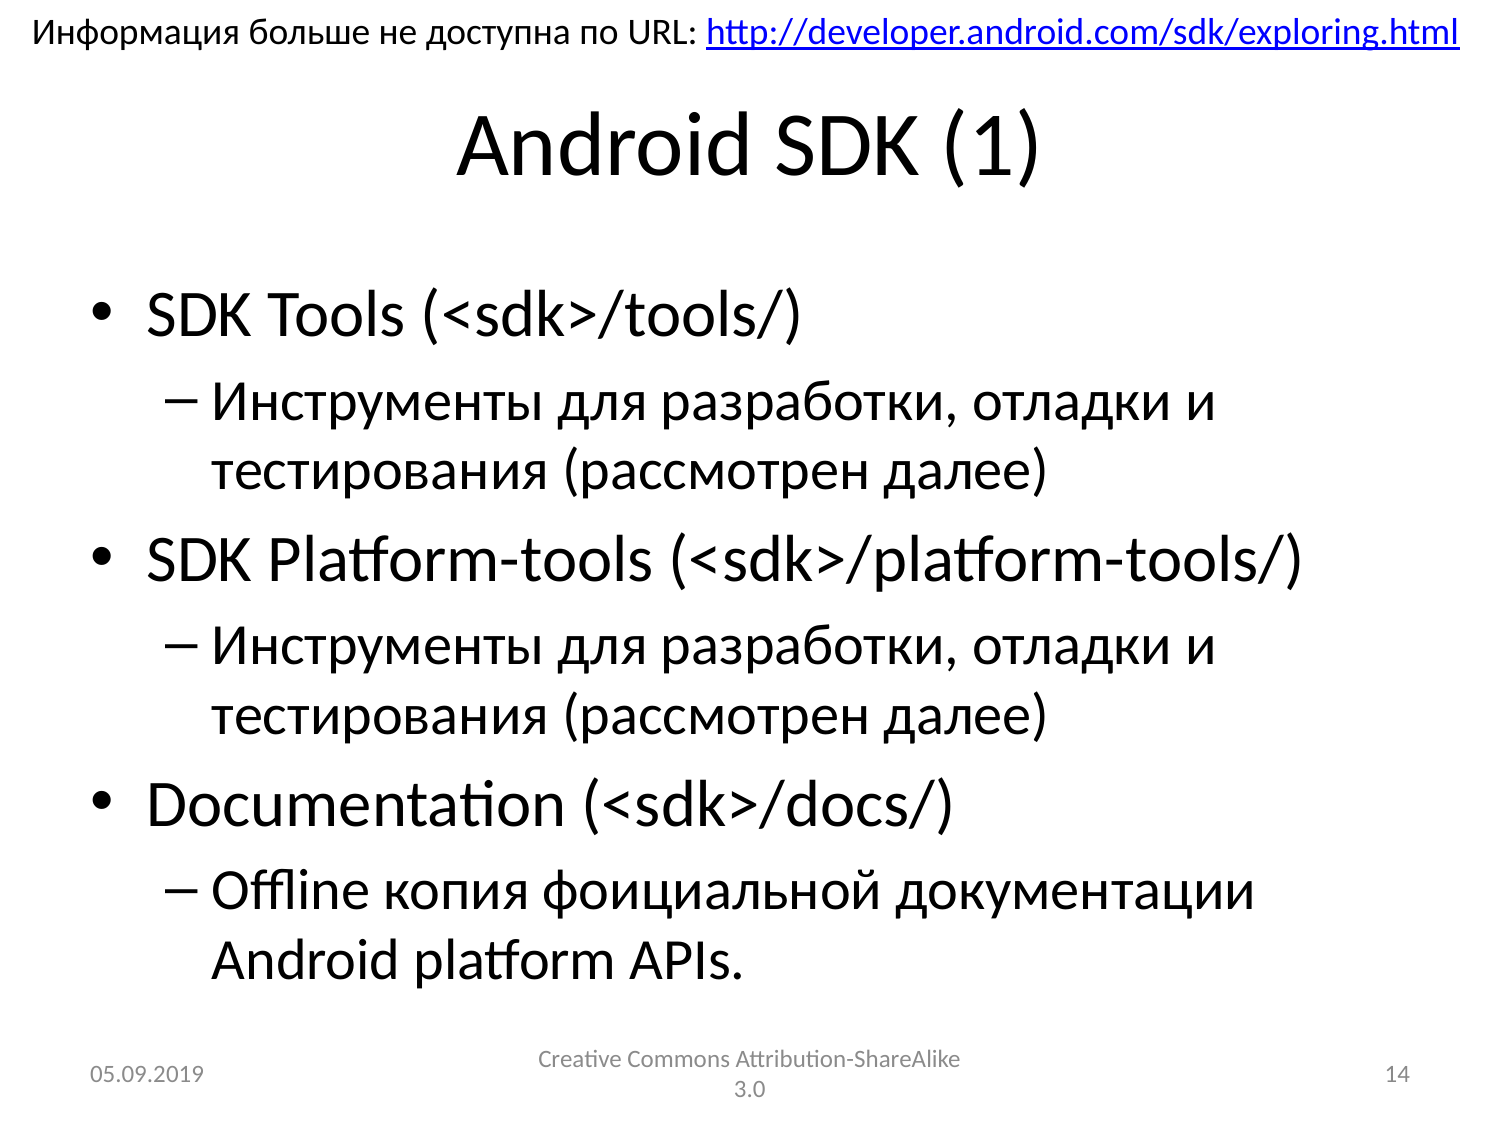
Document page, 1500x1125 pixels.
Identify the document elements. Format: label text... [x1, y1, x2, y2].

slide_number 14 [1074, 1042, 1425, 1103]
footer Creative Commons Attribution-ShareAlike 3.0 [512, 1042, 988, 1103]
list SDK Tools (<sdk>/tools/) Инструменты для разработки, отладки и тестирования (рассмотрен далее) SDK Platform-tools (<sdk>/platform-tools/) Инструменты для разработки, отладки и тестирования (рассмотрен далее) Documentation (<sdk>/docs/) Offline копия фоициальной документации Android platform APIs. [75, 262, 1425, 1005]
text_box Информация больше не доступна по URL: http://developer.android.com/sdk/exploring.html [0, 0, 1500, 60]
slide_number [75, 1042, 425, 1103]
title Android SDK (1) [75, 60, 1425, 233]
